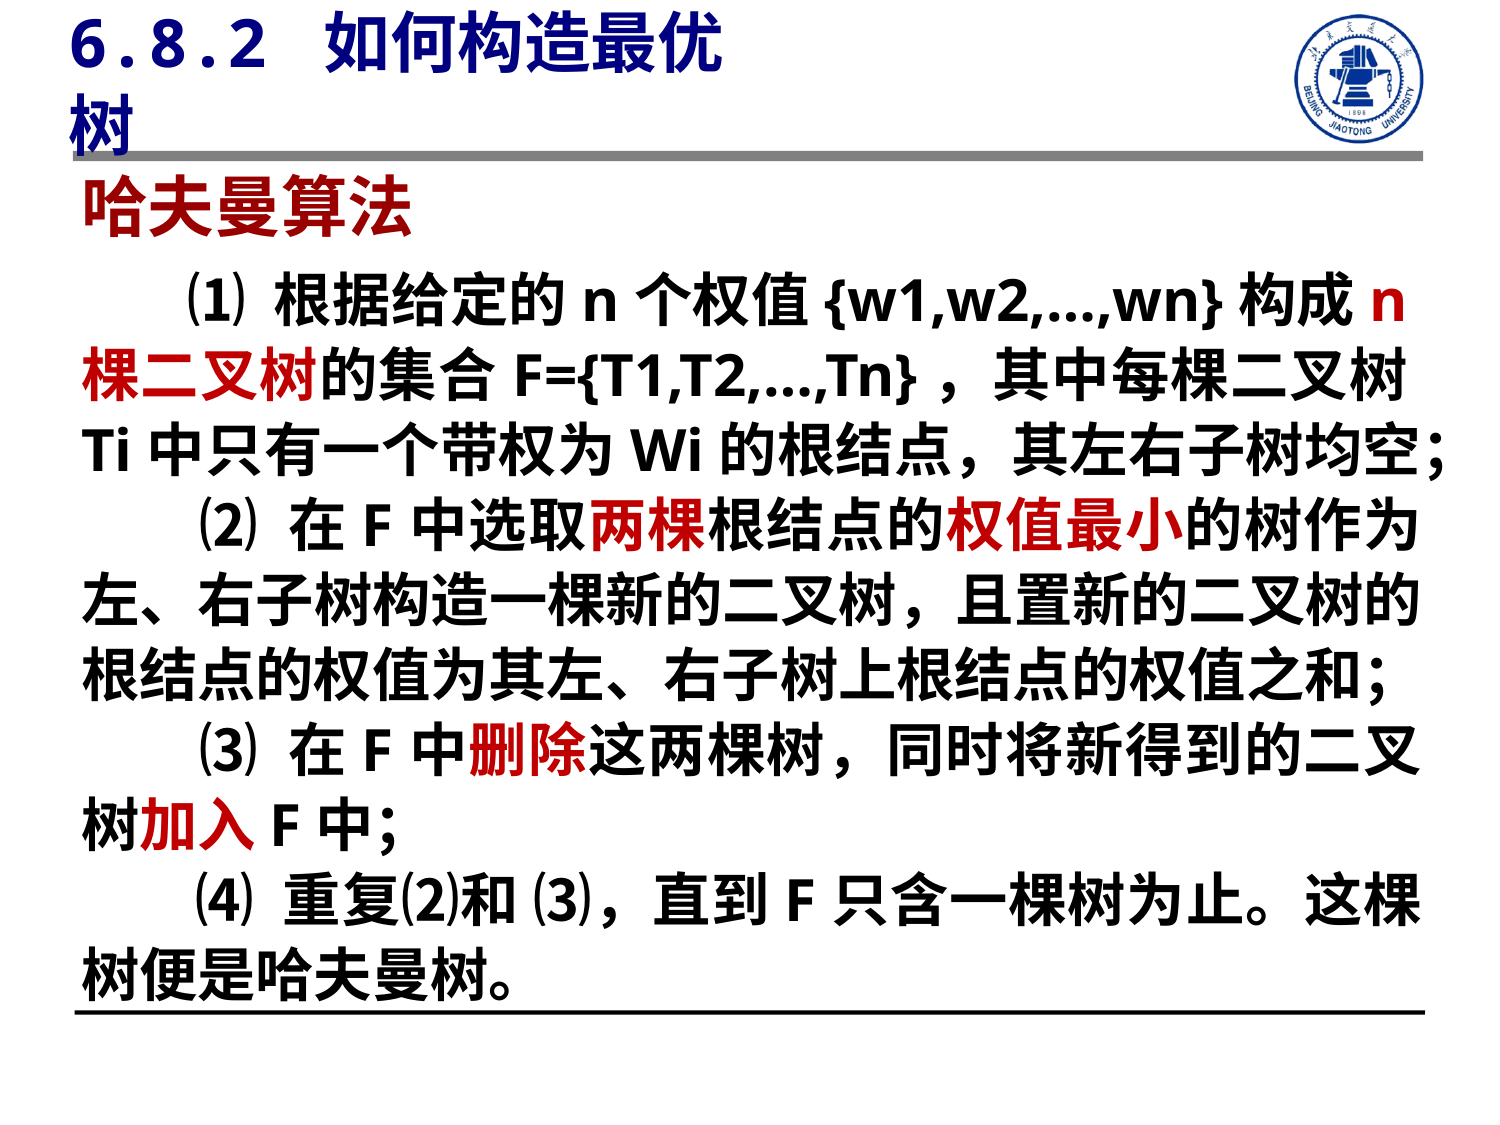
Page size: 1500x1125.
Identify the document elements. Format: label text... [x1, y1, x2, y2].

text_box 6.8.2 如何构造最优树 [53, 35, 766, 126]
picture [1294, 14, 1424, 144]
text_box 哈夫曼算法 ⑴ 根据给定的n个权值{w1,w2,…,wn}构成n棵二叉树的集合F={T1,T2,…,Tn}，其中每棵二叉树Ti中只有一个带权为Wi的根结点，其左右子树均空； ⑵ 在F中选取两棵根结点的权值最小的树作为左、右子树构造一棵新的二叉树，且置新的二叉树的根结点的权值为其左、右子树上根结点的权值之和； ⑶ 在F中删除这两棵树，同时将新得到的二叉树加入F中； ⑷ 重复⑵和 ⑶，直到F只含一棵树为止。这棵树便是哈夫曼树。 [66, 169, 1437, 1016]
